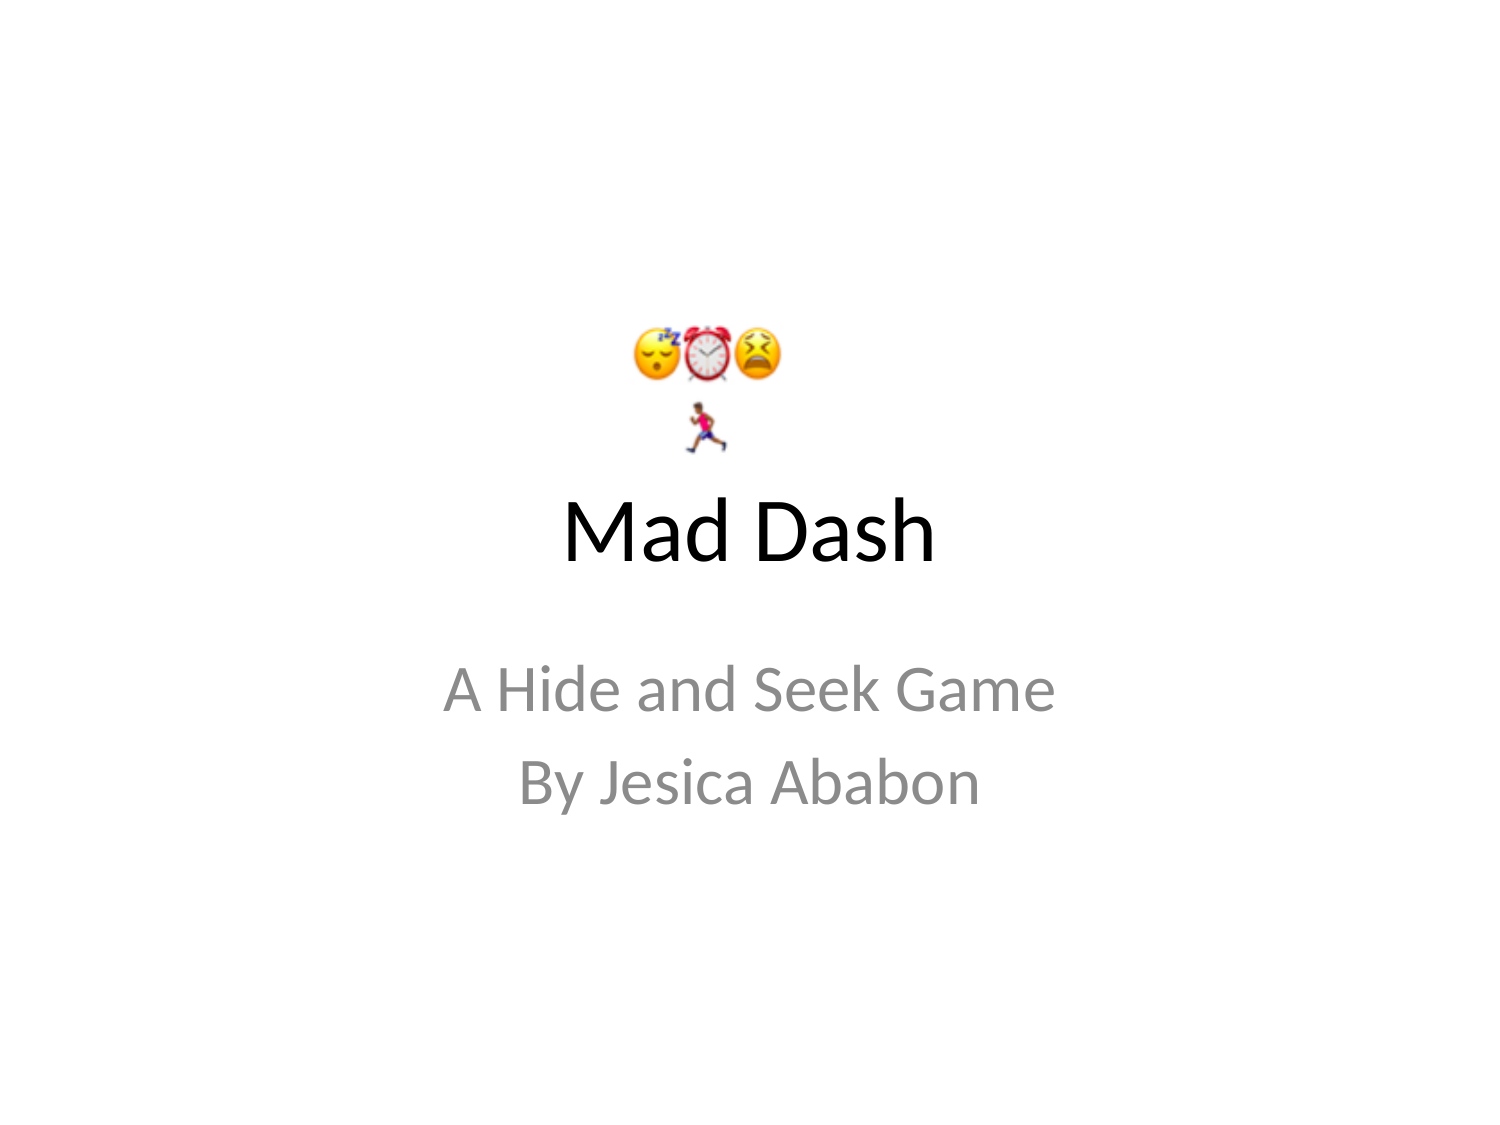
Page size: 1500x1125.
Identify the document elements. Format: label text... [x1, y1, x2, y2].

title Mad Dash [112, 349, 1388, 591]
subtitle A Hide and Seek Game By Jesica Ababon [225, 637, 1275, 925]
picture [622, 314, 794, 485]
